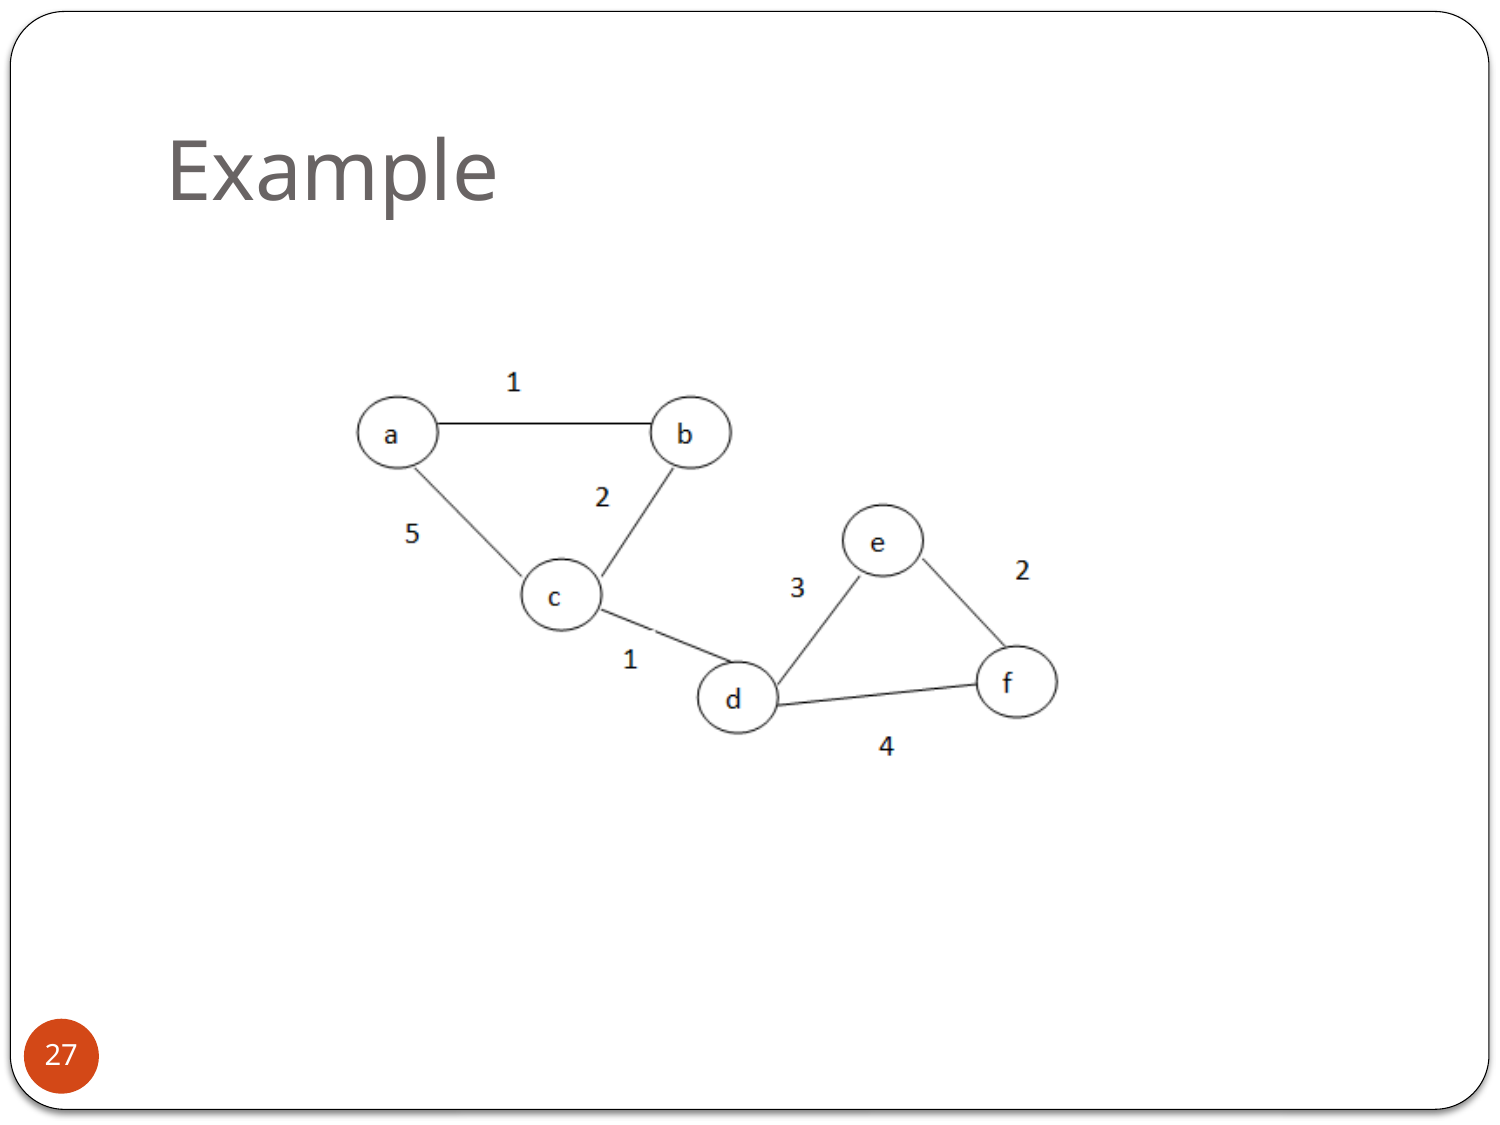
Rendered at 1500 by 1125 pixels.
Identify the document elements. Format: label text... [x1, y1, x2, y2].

slide_number 27 [23, 1018, 99, 1094]
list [316, 362, 1130, 763]
title Example [150, 45, 1425, 233]
